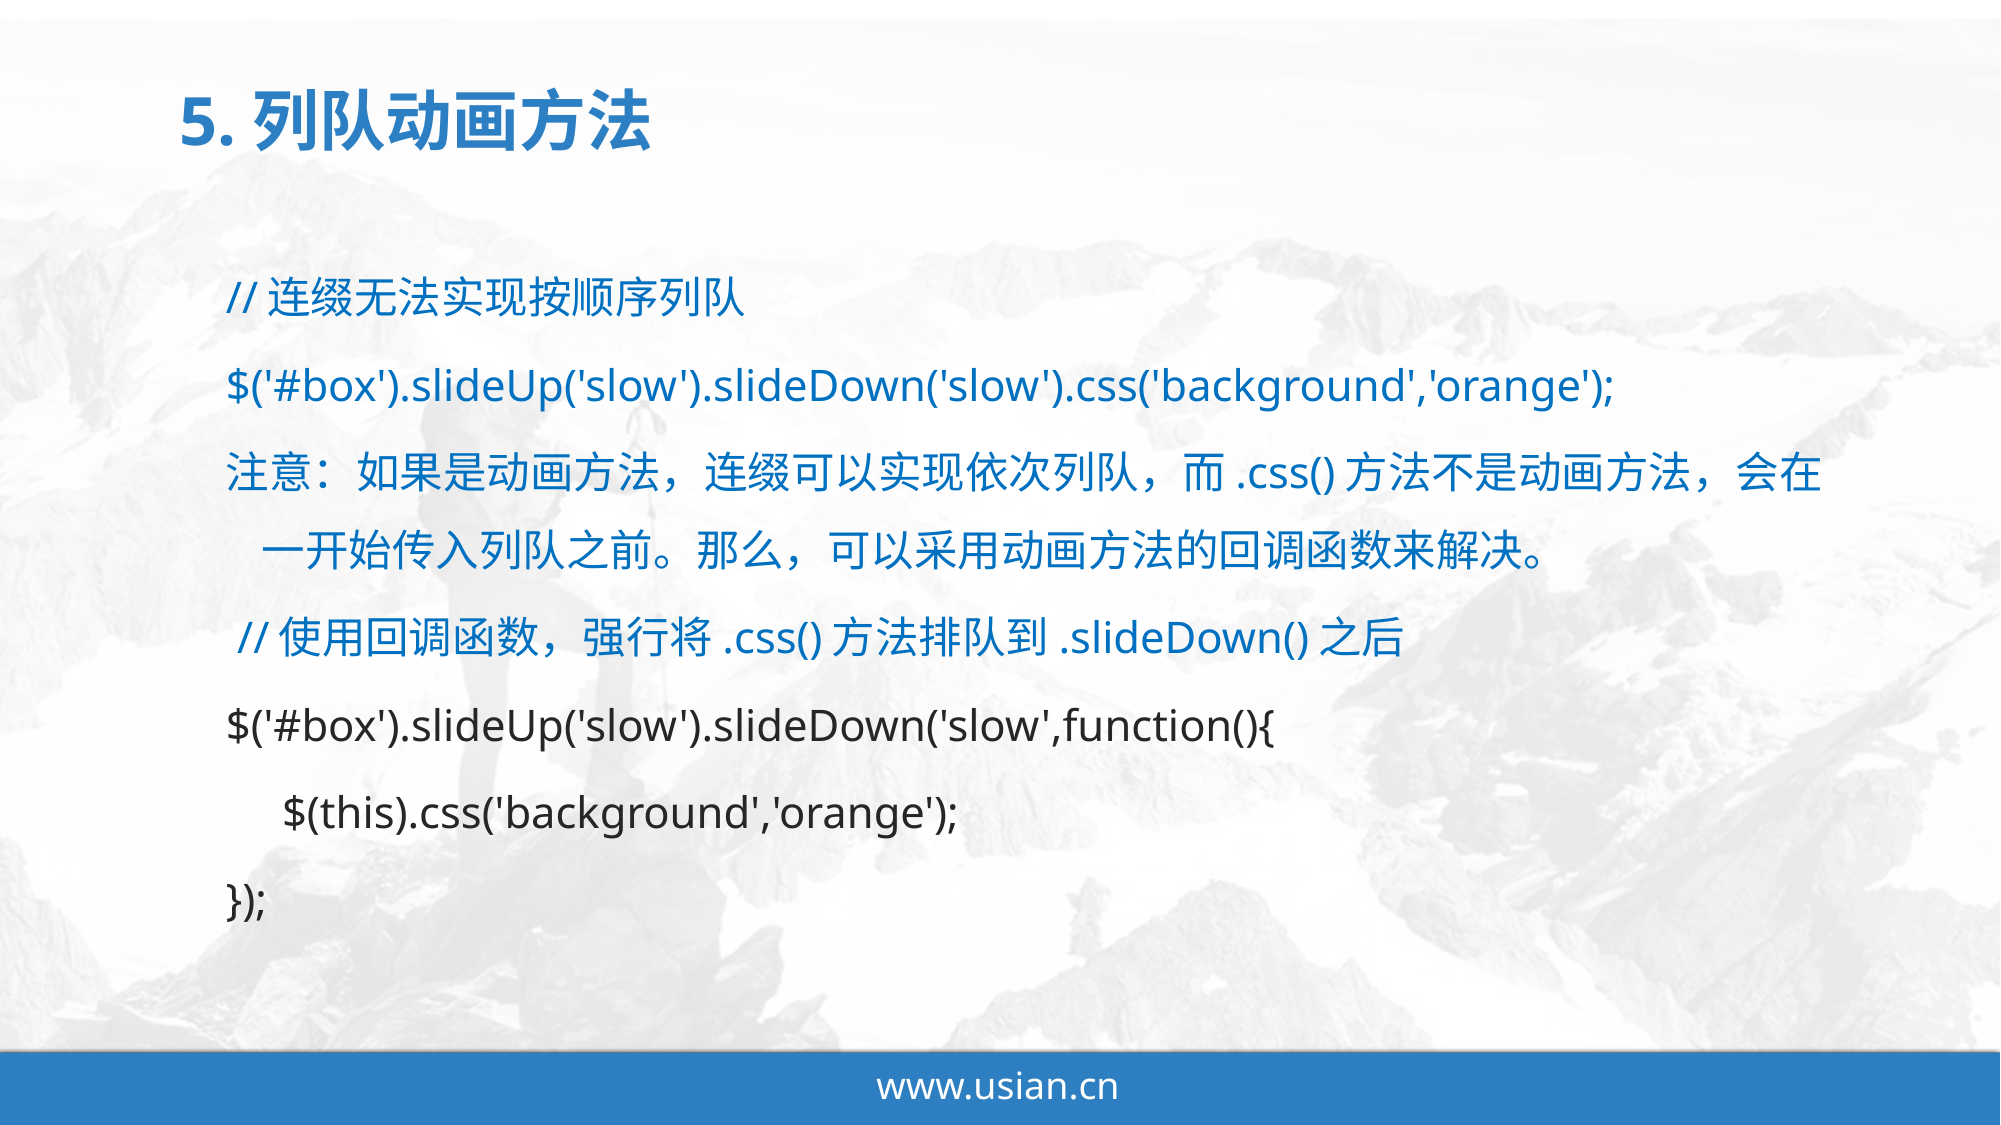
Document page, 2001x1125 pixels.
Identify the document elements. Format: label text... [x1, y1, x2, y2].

list //连缀无法实现按顺序列队 $('#box').slideUp('slow').slideDown('slow').css('background','orange'); 注意：如果是动画方法，连缀可以实现依次列队，而.css()方法不是动画方法，会在一开始传入列队之前。那么，可以采用动画方法的回调函数来解决。 //使用回调函数，强行将.css()方法排队到.slideDown()之后 $('#box').slideUp('slow').slideDown('slow',function(){ $(this).css('background','orange'); }); [138, 236, 1863, 1024]
title 5.列队动画方法 [138, 59, 1202, 168]
picture [0, 0, 2001, 1125]
